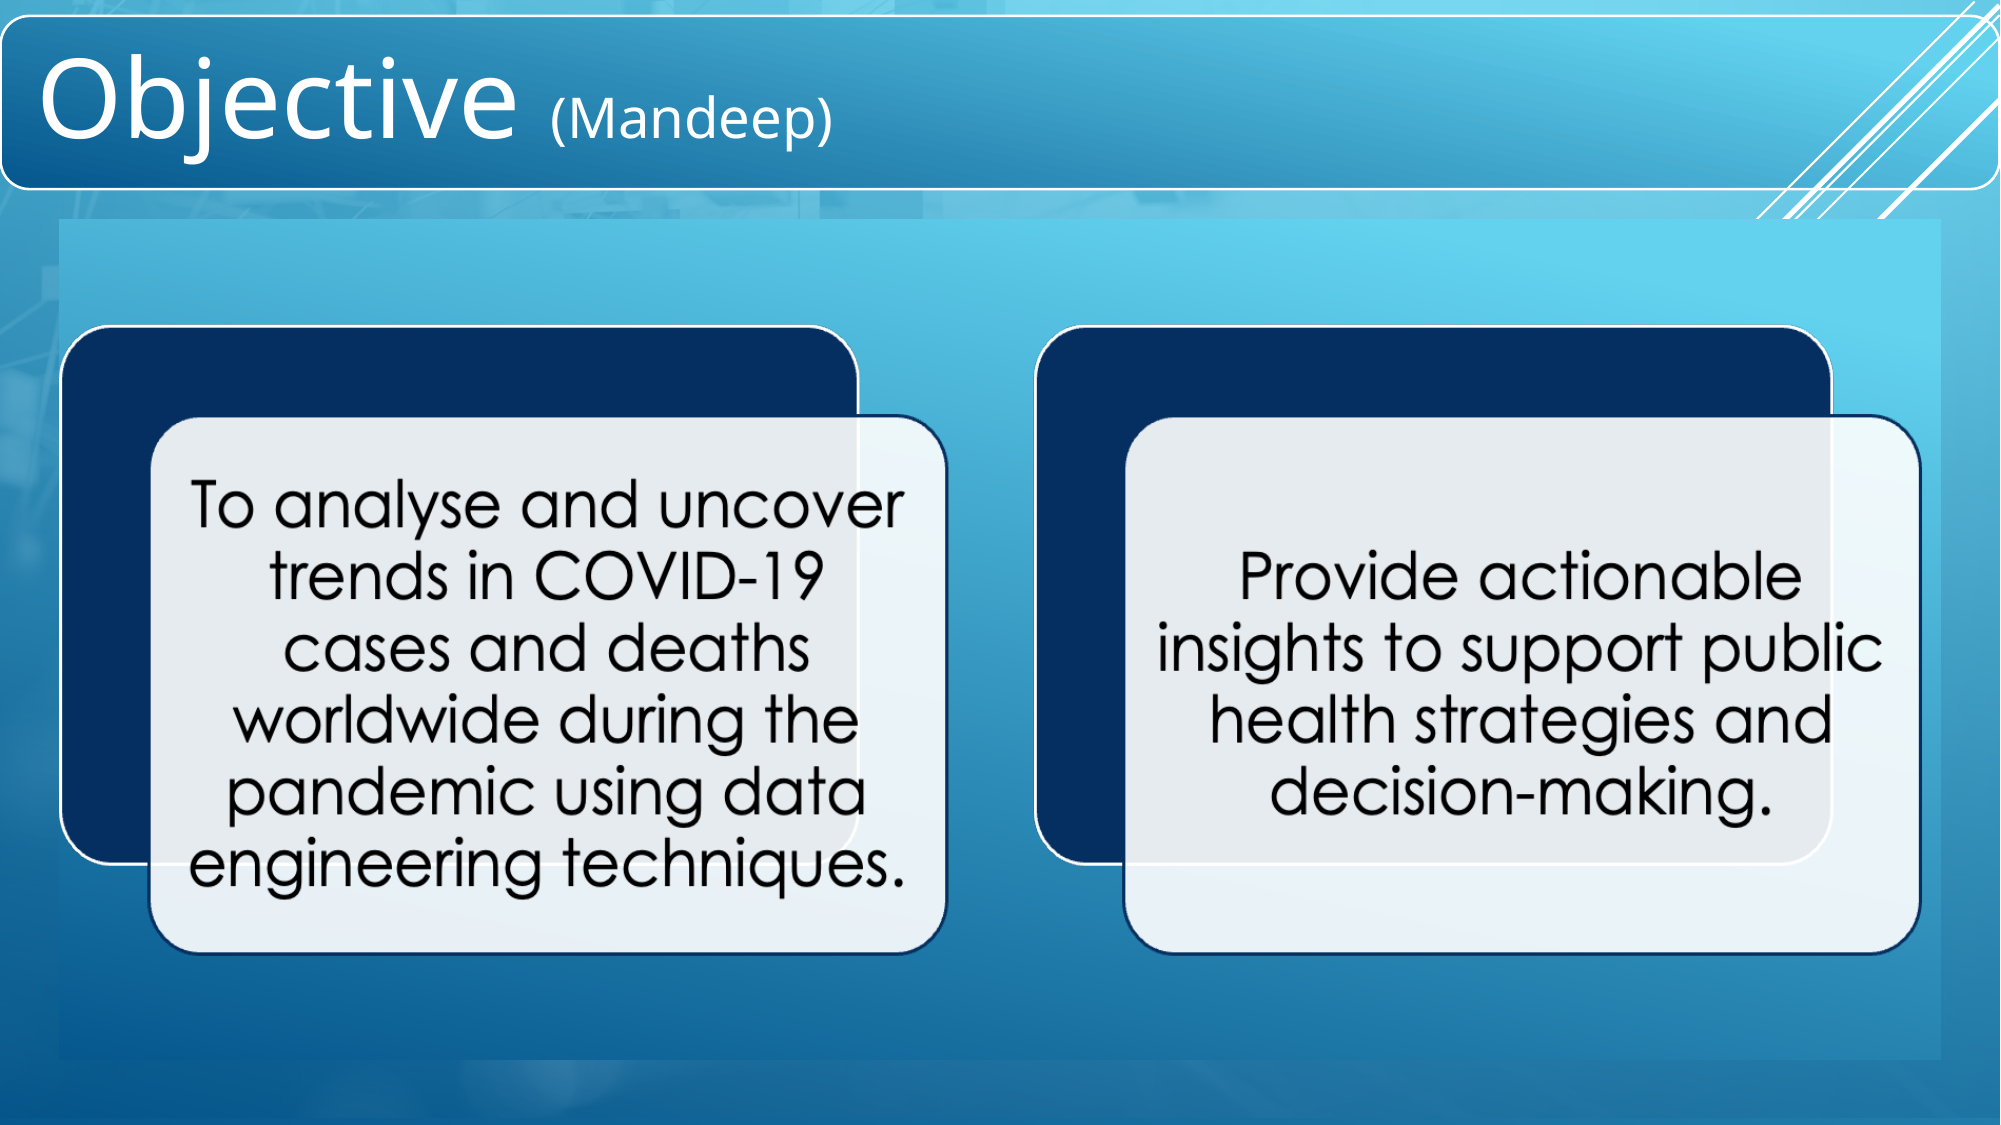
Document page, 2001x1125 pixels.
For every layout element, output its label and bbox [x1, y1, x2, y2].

picture [0, 0, 2000, 15]
picture [0, 190, 2000, 1118]
text_box [0, 15, 996, 190]
text_box [1001, 1, 2000, 1013]
